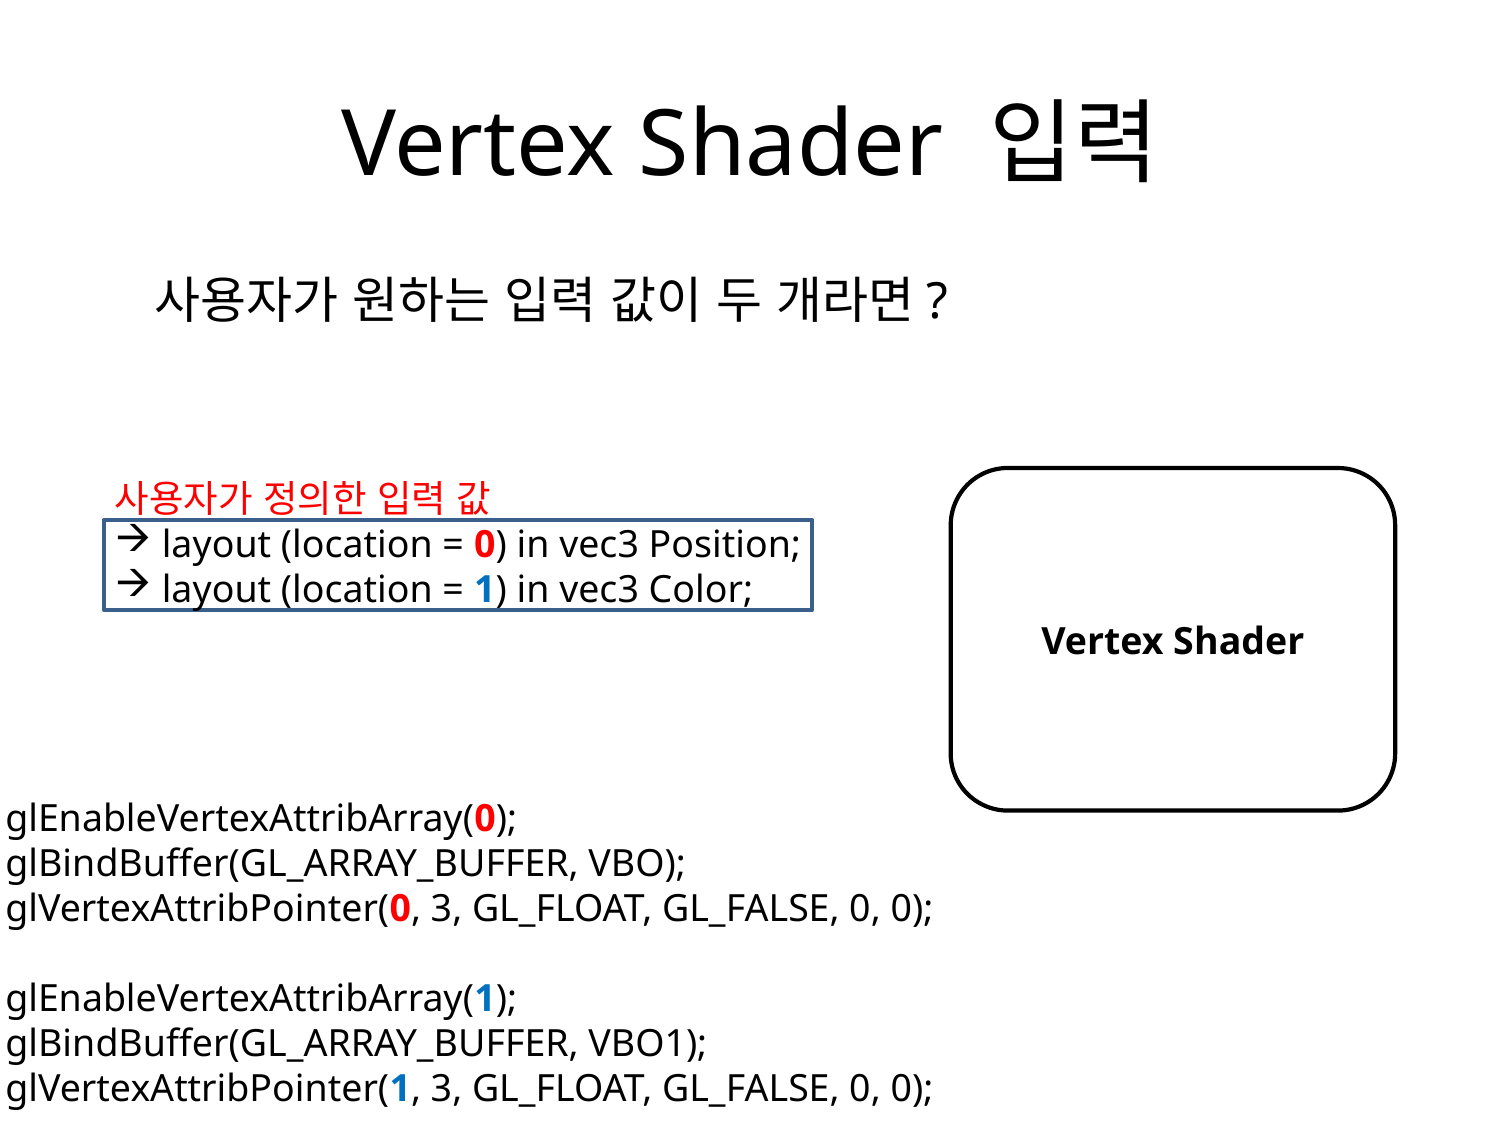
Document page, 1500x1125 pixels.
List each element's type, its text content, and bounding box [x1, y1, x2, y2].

text_box 사용자가 정의한 입력 값 layout (location = 0) in vec3 Position; layout (location = 1) in vec3 Color; [100, 467, 951, 618]
text_box glEnableVertexAttribArray(0); glBindBuffer(GL_ARRAY_BUFFER, VBO); glVertexAttribPointer(0, 3, GL_FLOAT, GL_FALSE, 0, 0); glEnableVertexAttribArray(1); glBindBuffer(GL_ARRAY_BUFFER, VBO1); glVertexAttribPointer(1, 3, GL_FLOAT, GL_FALSE, 0, 0); [0, 786, 949, 1117]
text_box 사용자가 원하는 입력 값이 두 개라면? [139, 261, 1436, 336]
text_box Vertex Shader [948, 465, 1398, 813]
title Vertex Shader 입력 [75, 45, 1425, 233]
